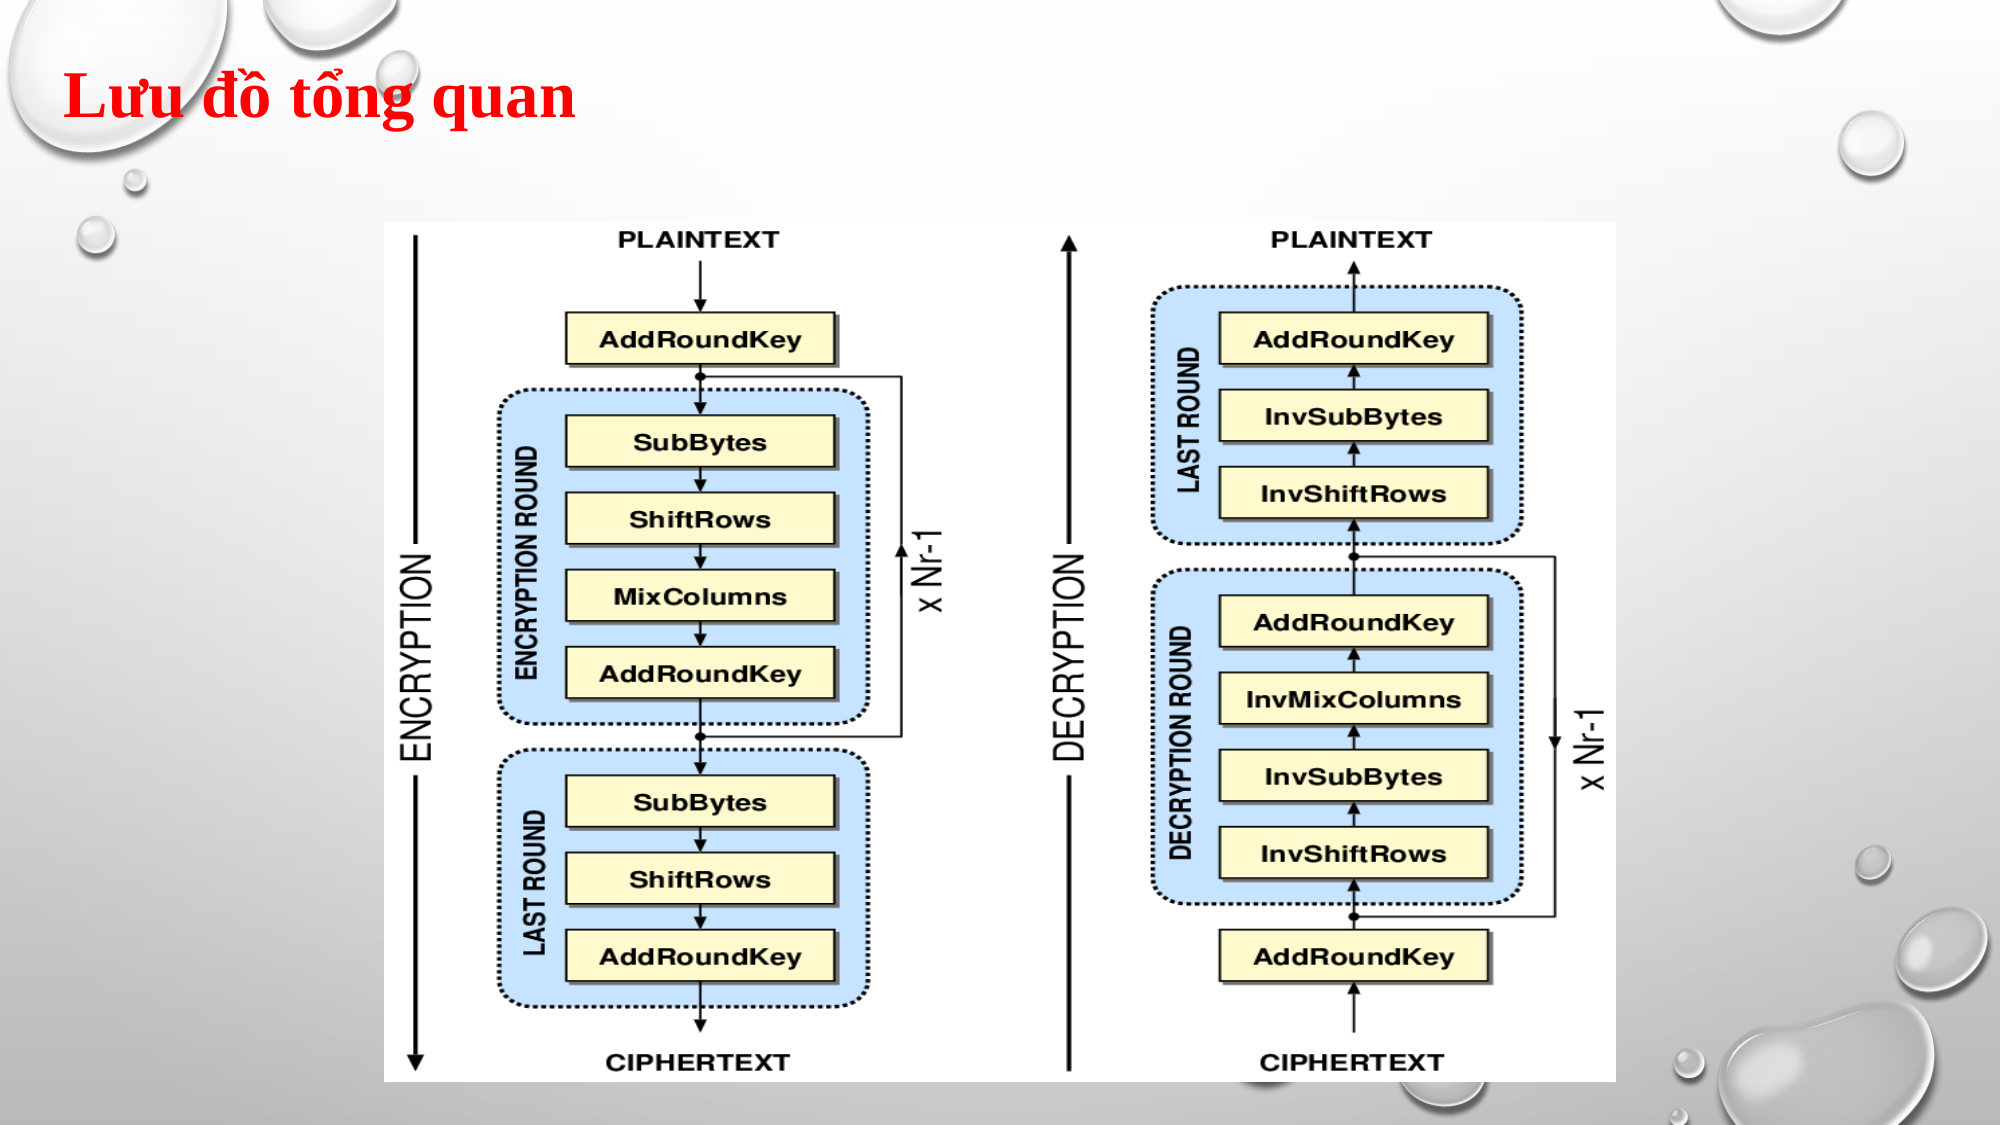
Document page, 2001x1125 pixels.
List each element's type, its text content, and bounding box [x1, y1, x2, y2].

text_box Lưu đồ tổng quan [48, 43, 904, 139]
picture [0, 0, 2000, 1125]
